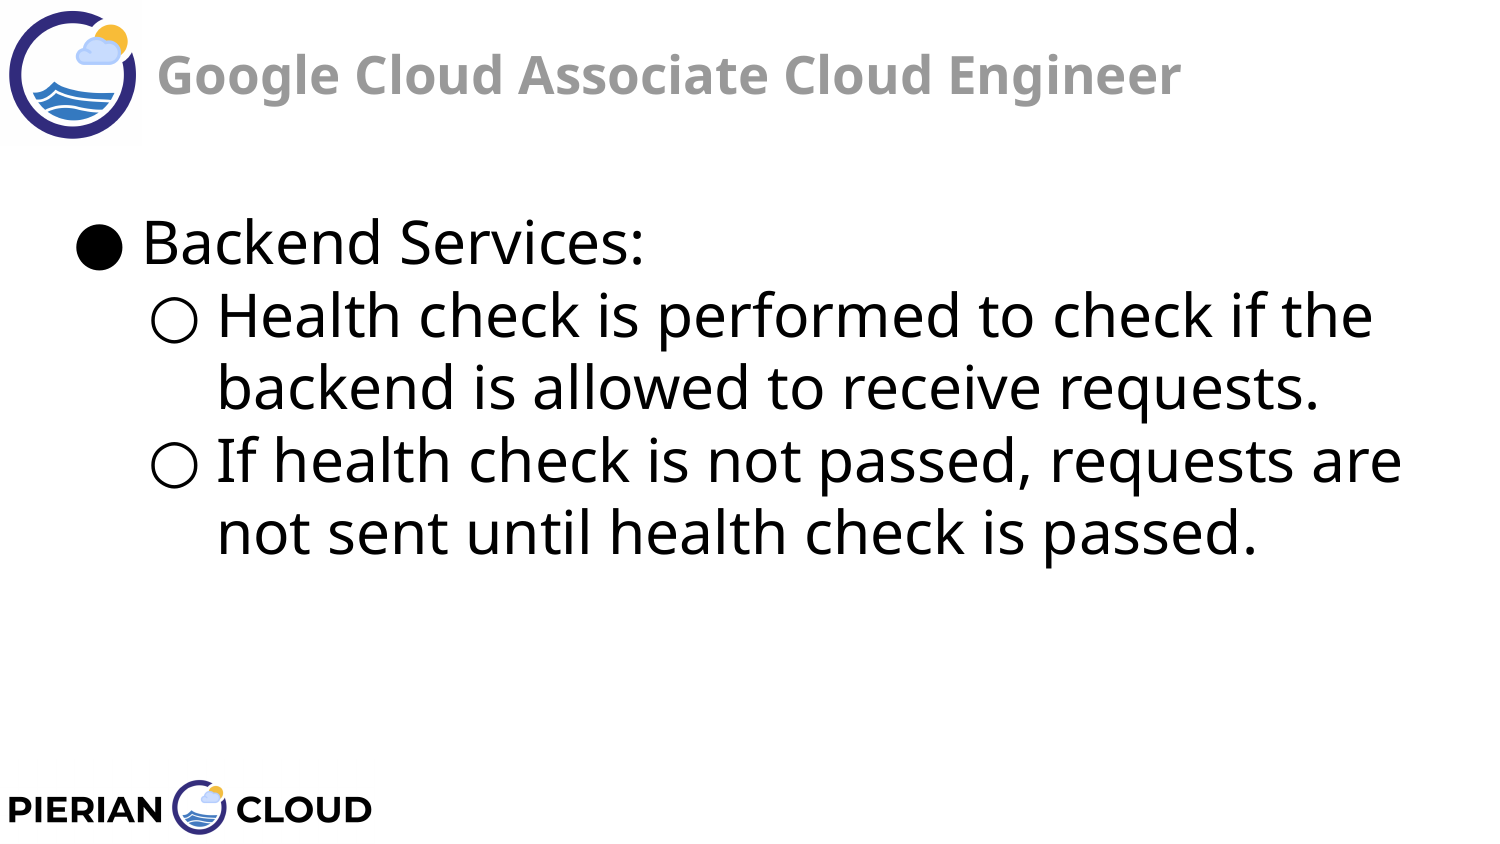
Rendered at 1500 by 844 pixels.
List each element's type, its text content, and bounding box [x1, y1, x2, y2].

title Google Cloud Associate Cloud Engineer [146, 25, 1420, 120]
picture [0, 0, 142, 146]
picture [0, 758, 375, 844]
subtitle Backend Services: Health check is performed to check if the backend is allowed to receive requests. If health check is not passed, requests are not sent until health check is passed. [51, 189, 1476, 750]
